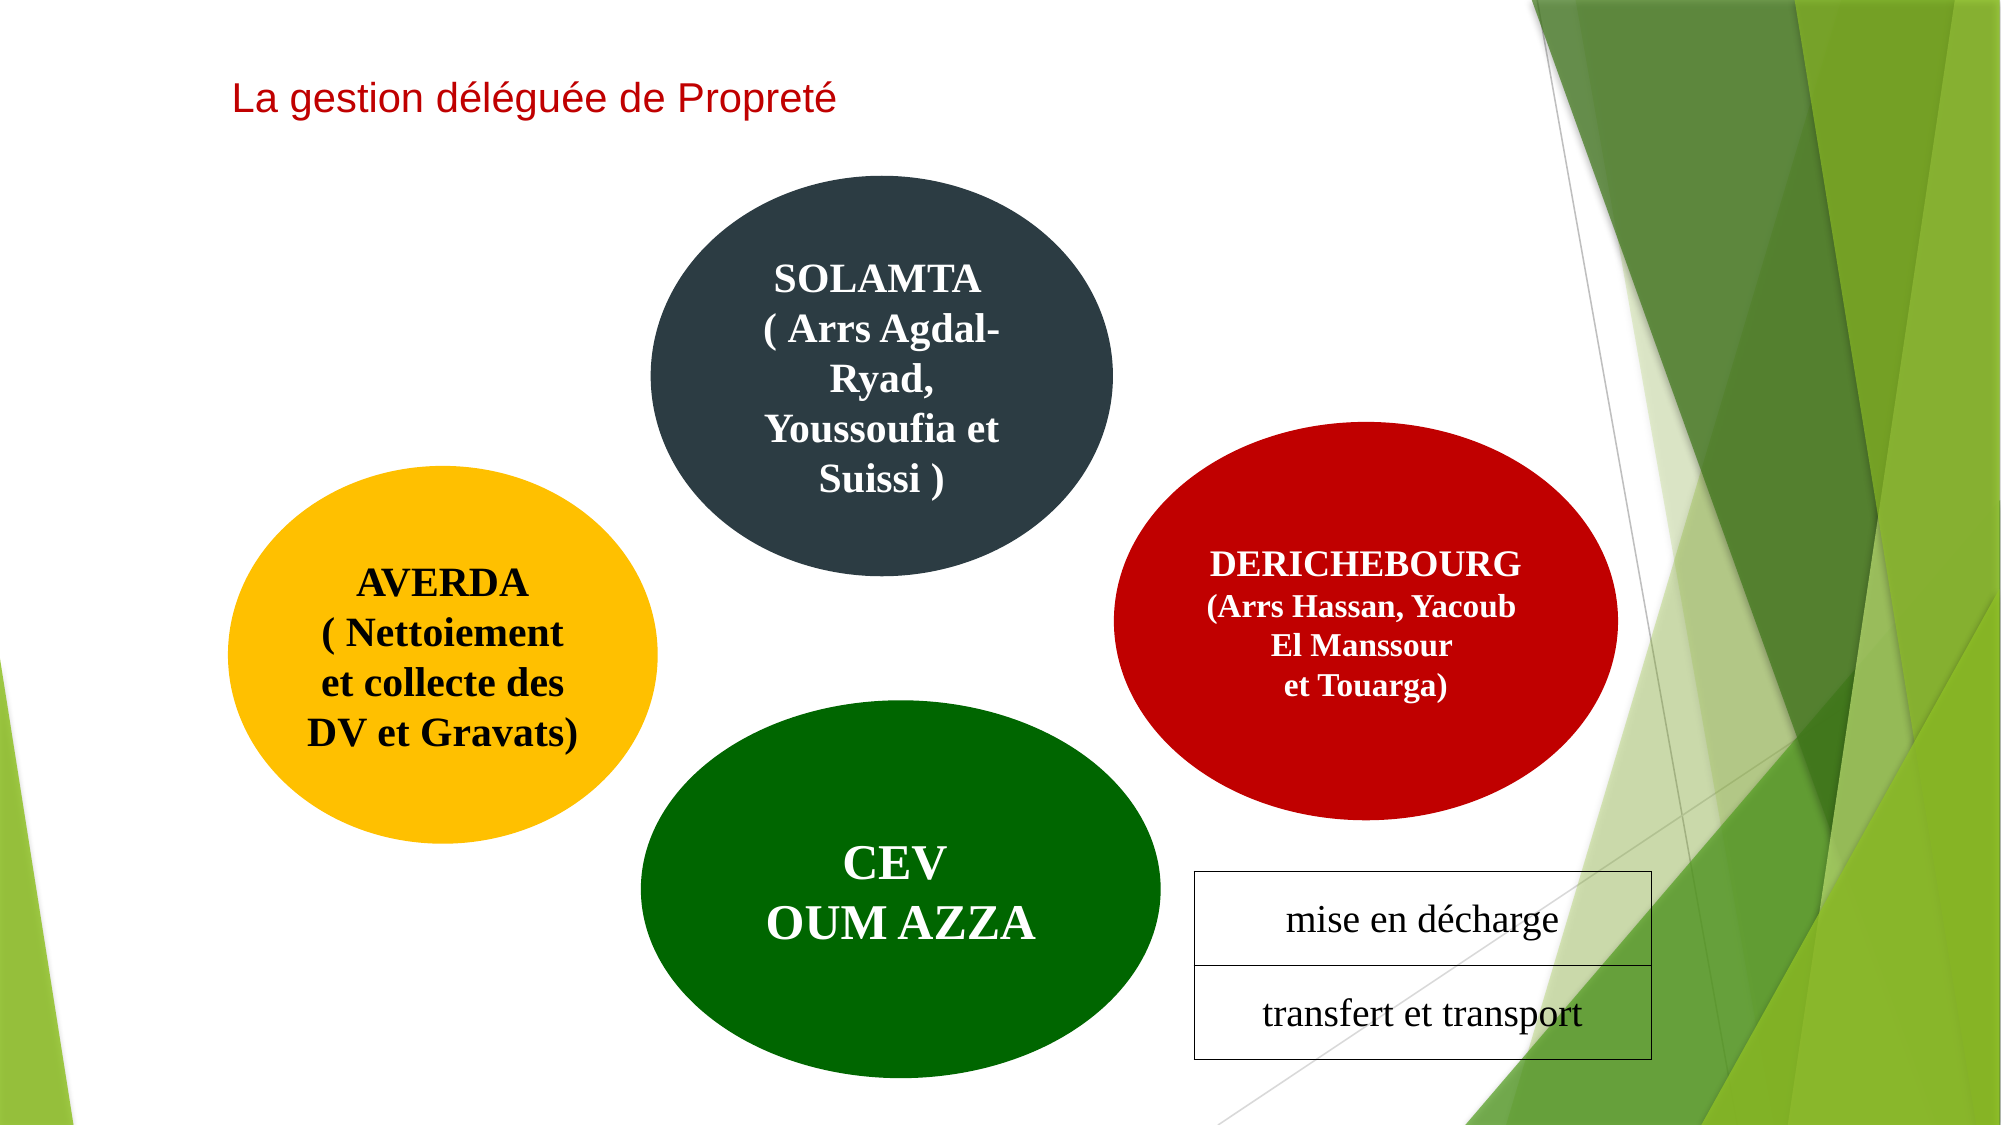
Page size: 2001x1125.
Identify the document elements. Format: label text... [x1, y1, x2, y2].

table_cell transfert et transport [1195, 966, 1651, 1059]
text_box La gestion déléguée de Propreté [39, 46, 1014, 134]
text_box DERICHEBOURG (Arrs Hassan, Yacoub El Manssour et Touarga) [1113, 421, 1619, 821]
text_box CEV OUM AZZA [640, 700, 1161, 1079]
text_box SOLAMTA ( Arrs Agdal-Ryad, Youssoufia et Suissi ) [650, 175, 1113, 577]
text_box AVERDA ( Nettoiement et collecte des DV et Gravats) [227, 465, 658, 844]
table_header mise en décharge [1195, 872, 1651, 965]
